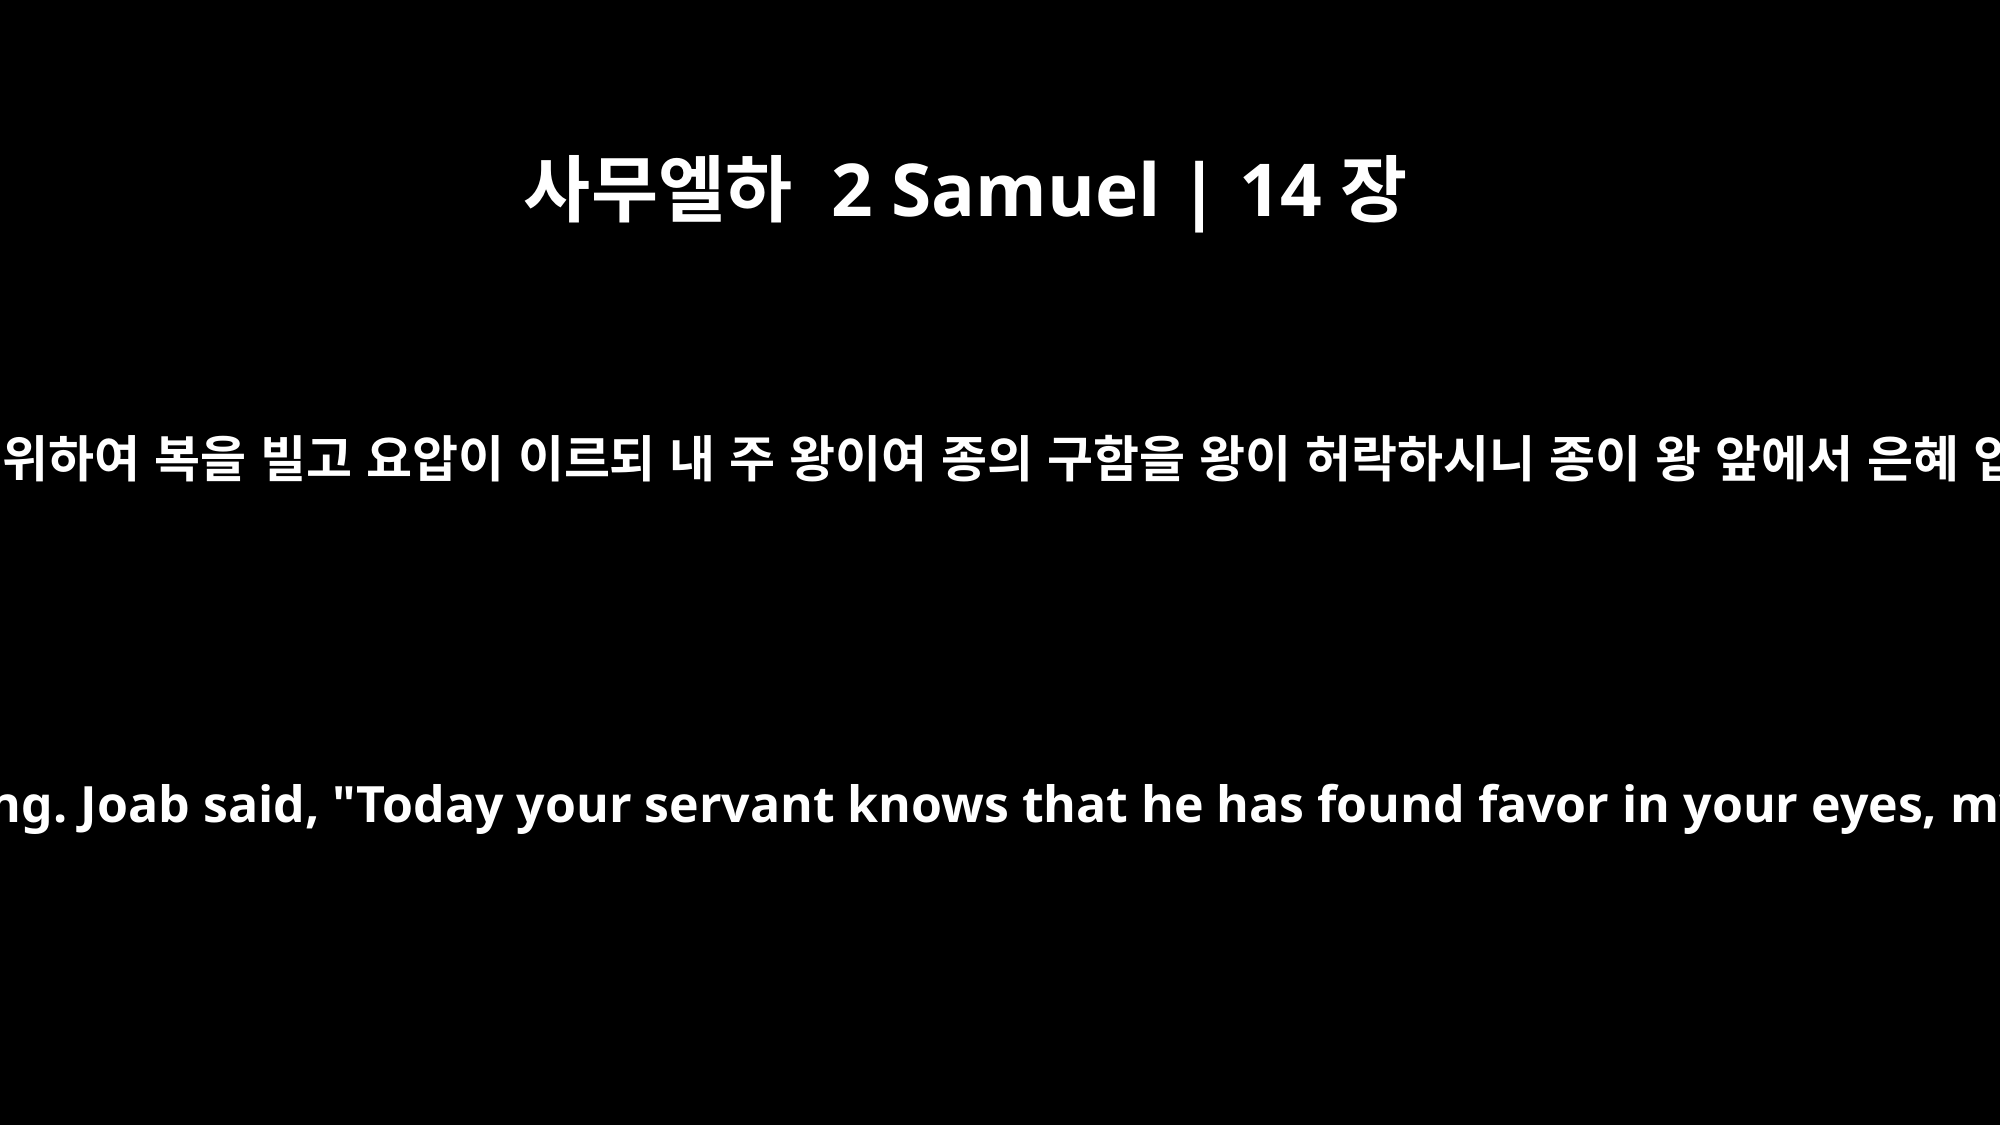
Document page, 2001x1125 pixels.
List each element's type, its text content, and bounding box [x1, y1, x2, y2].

text_box 사무엘하 2 Samuel | 14장 [509, 136, 1423, 239]
text_box Joab fell with his face to the ground to pay him honor, and he blessed the king. Joab said, "Today your servant knows that he has found favor in your eyes, my lord the king, because the king has granted his servant's request." [0, 764, 2000, 840]
text_box 22 요압이 땅에 엎드려 절하고 왕을 위하여 복을 빌고 요압이 이르되 내 주 왕이여 종의 구함을 왕이 허락하시니 종이 왕 앞에서 은혜 입은 줄을 오늘 아나이다 하고 [0, 359, 2000, 495]
